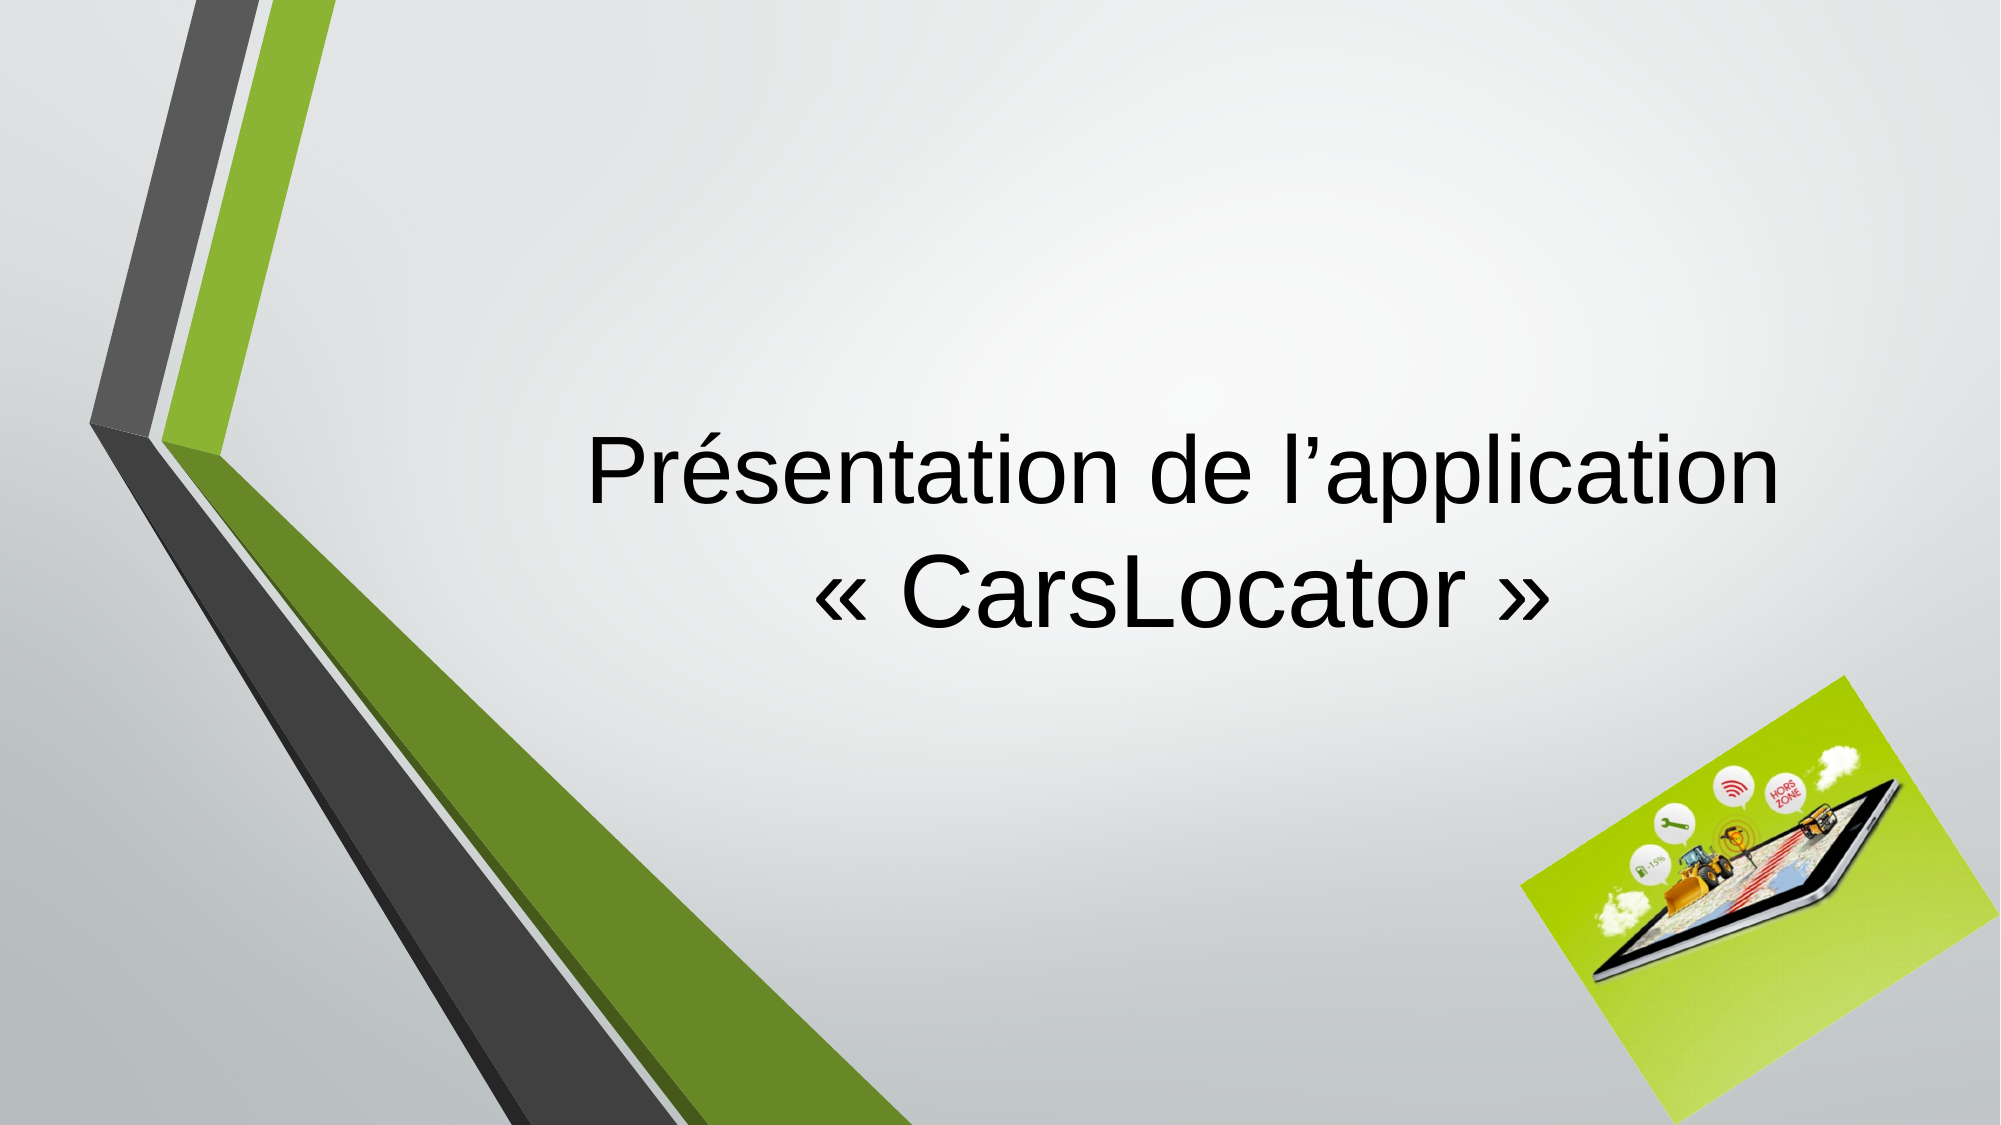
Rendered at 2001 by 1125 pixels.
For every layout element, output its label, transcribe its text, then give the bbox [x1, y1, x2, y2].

picture [1520, 675, 1999, 1124]
title Présentation de l’application « CarsLocator » [480, 226, 1887, 656]
